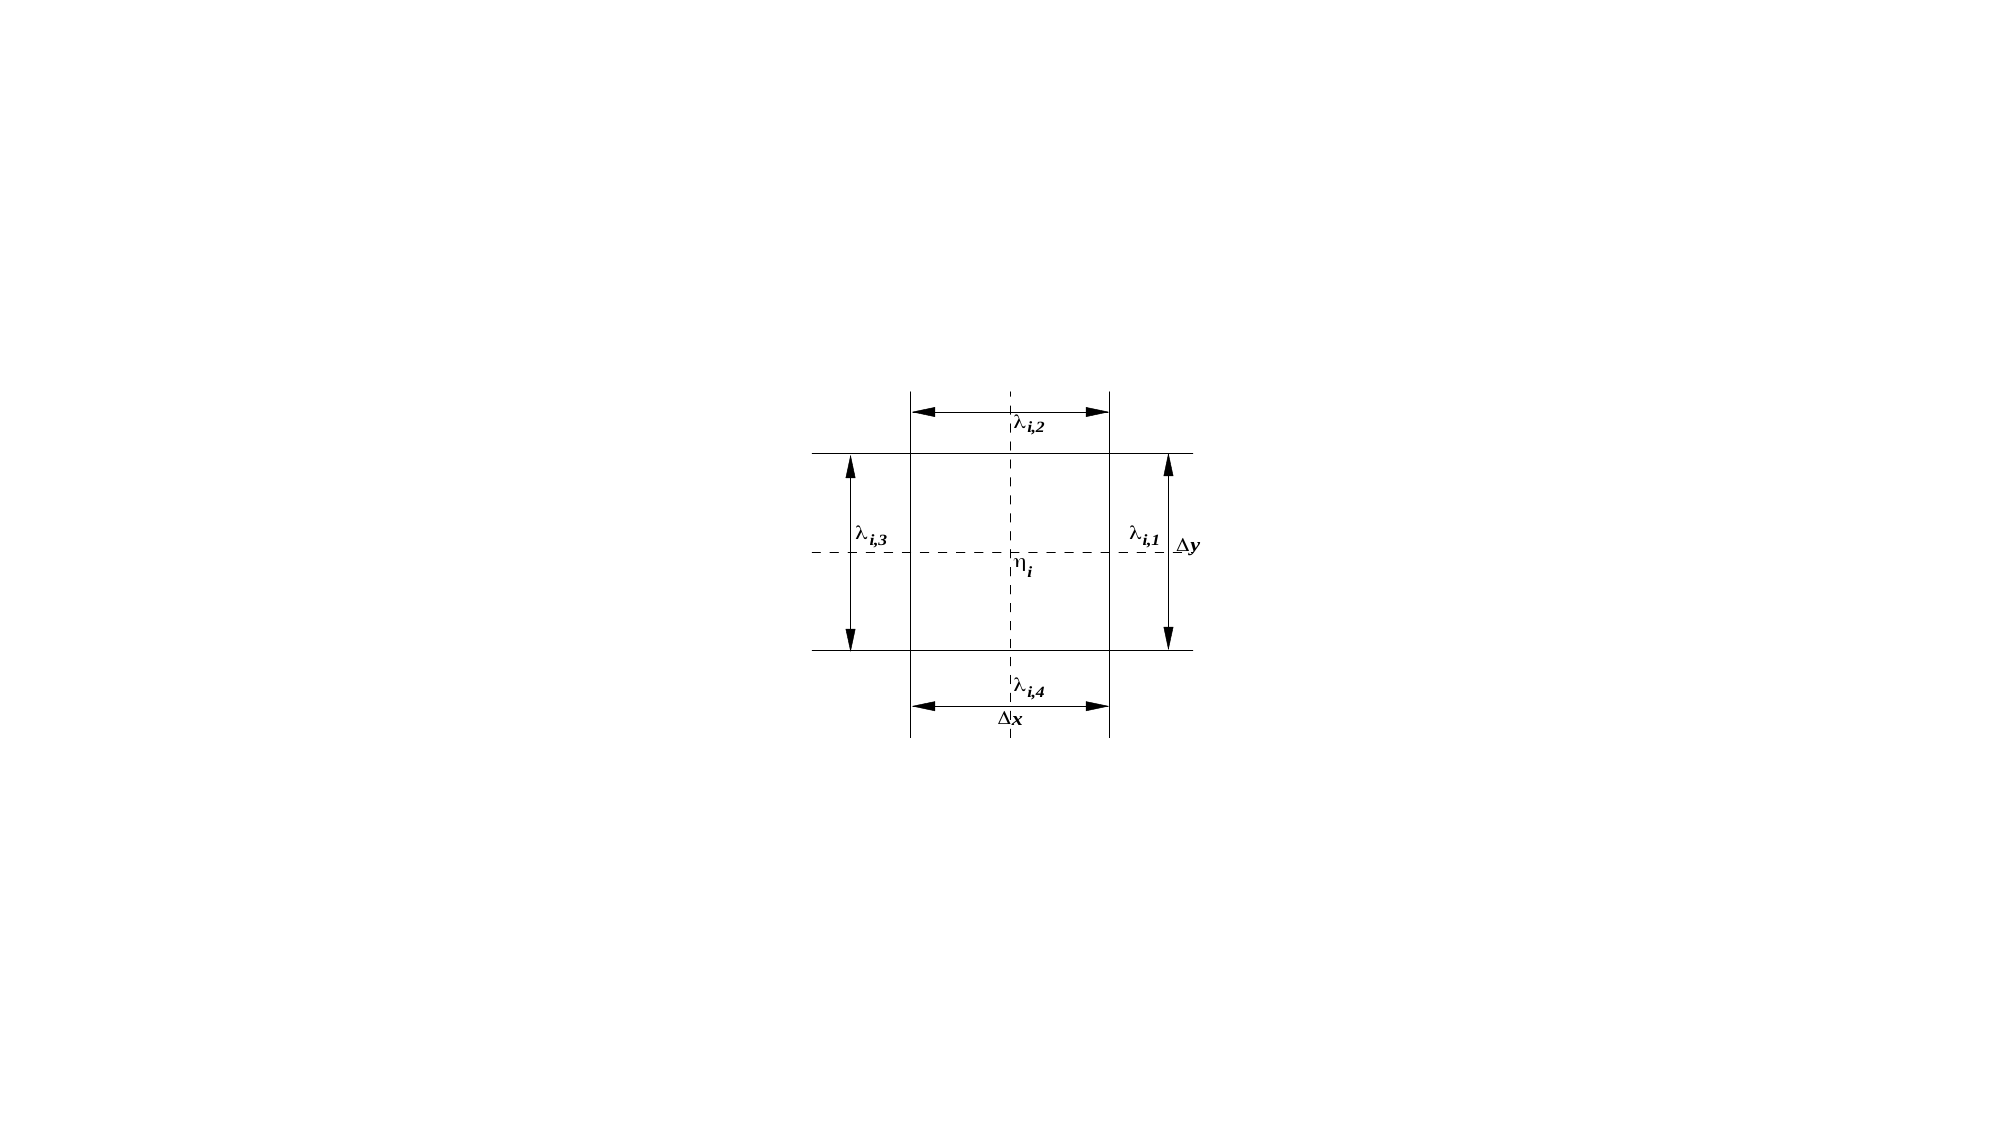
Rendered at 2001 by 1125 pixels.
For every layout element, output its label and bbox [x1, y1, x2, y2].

text_box [745, 337, 1255, 788]
